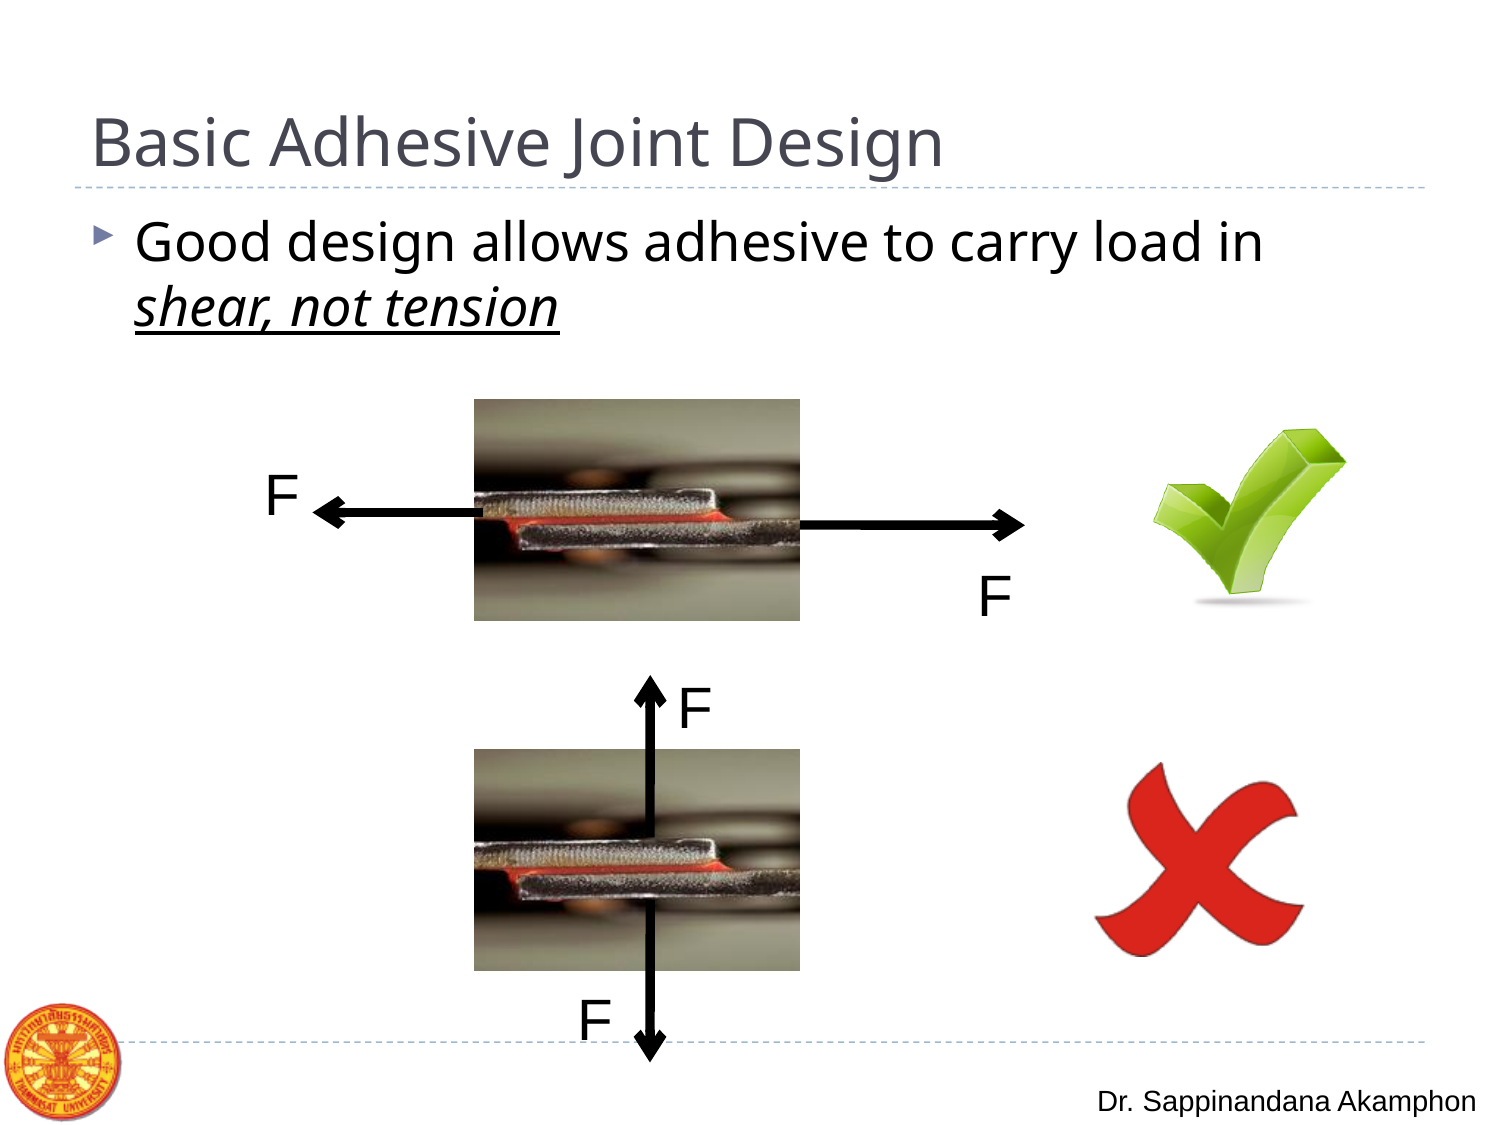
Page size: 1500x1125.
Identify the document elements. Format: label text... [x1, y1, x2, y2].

picture [1124, 399, 1363, 638]
picture [1074, 762, 1326, 957]
title Basic Adhesive Joint Design [74, 24, 1426, 188]
text_box F [662, 662, 713, 748]
picture [474, 399, 801, 622]
list Good design allows adhesive to carry load in shear, not tension [74, 199, 1426, 1011]
picture [0, 999, 125, 1125]
text_box F [562, 985, 613, 1060]
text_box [799, 524, 1026, 637]
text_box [249, 449, 484, 537]
picture [474, 749, 801, 972]
